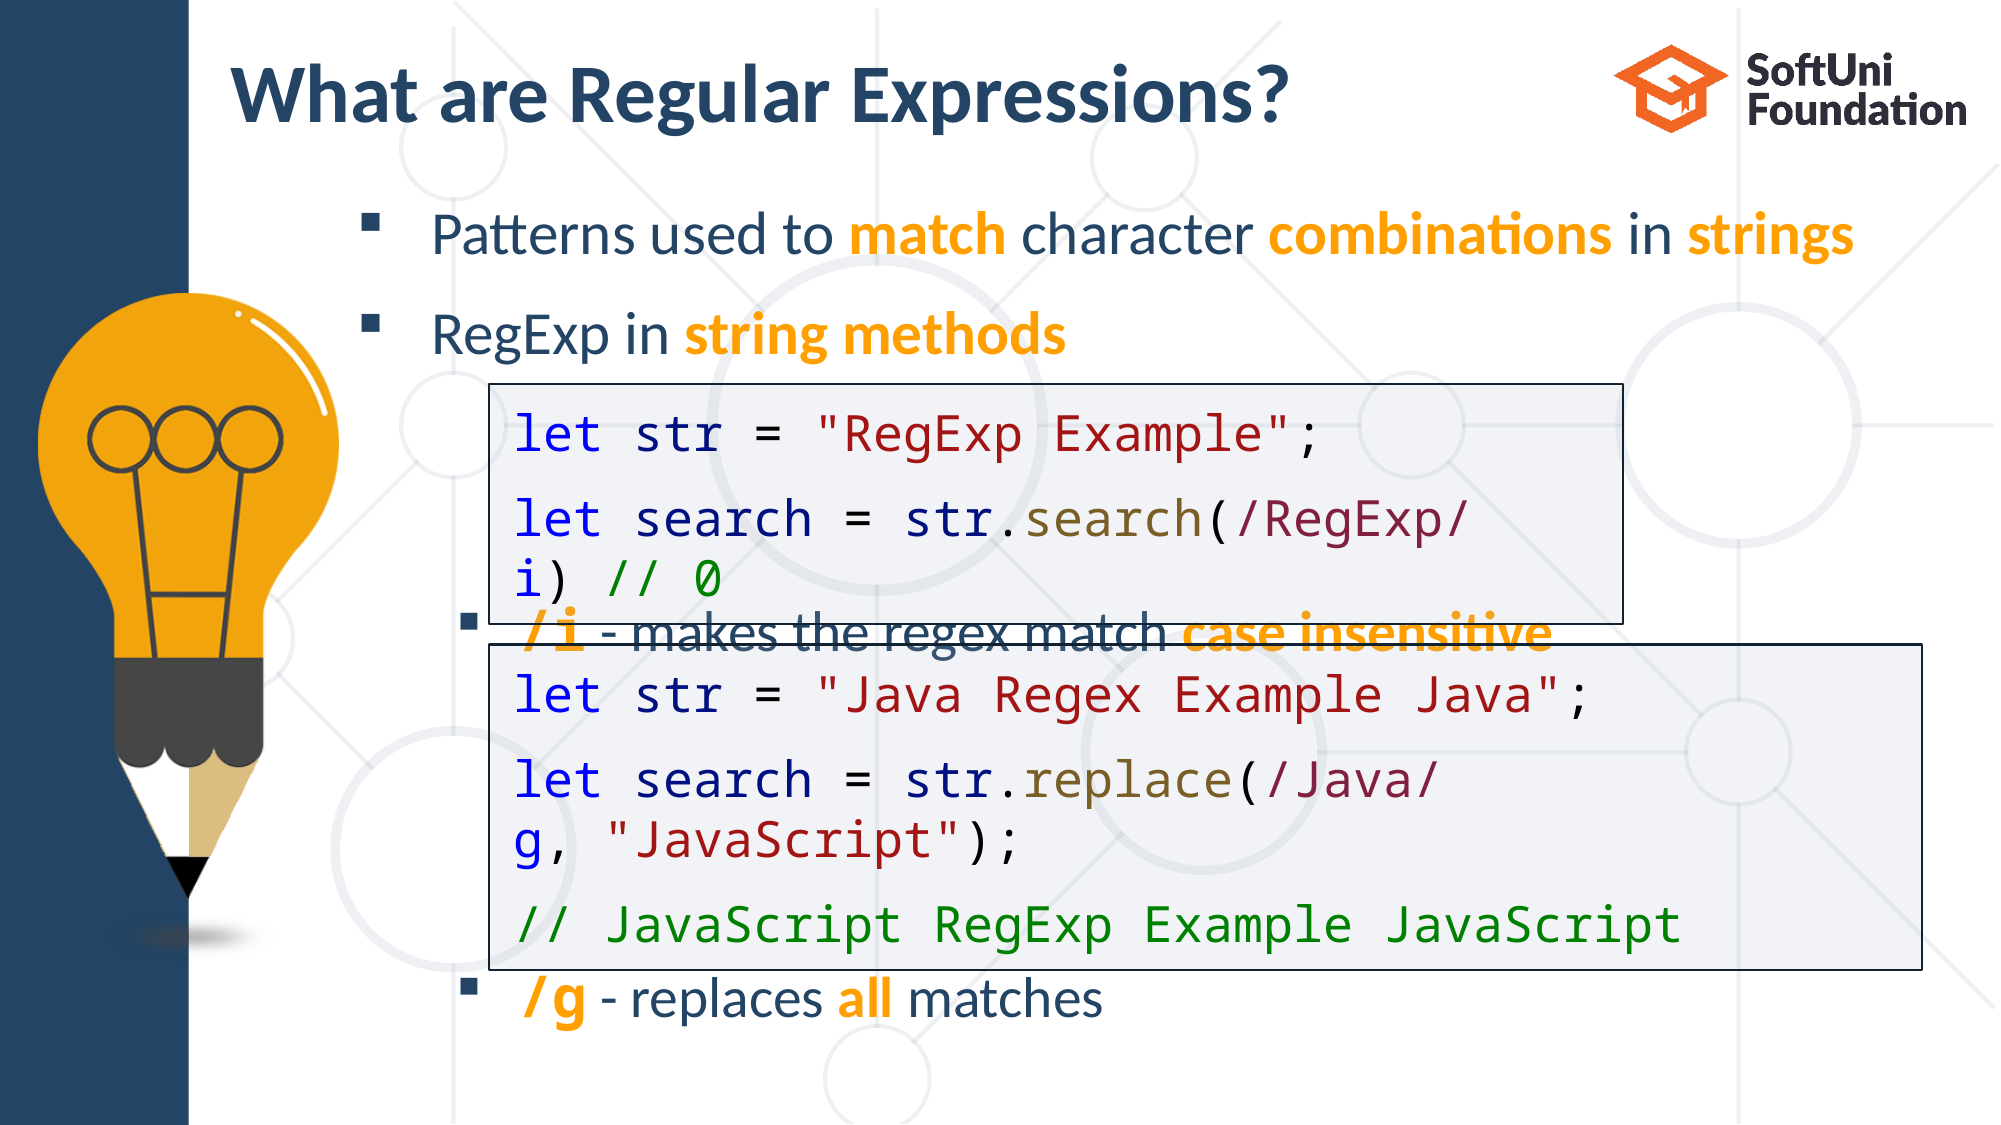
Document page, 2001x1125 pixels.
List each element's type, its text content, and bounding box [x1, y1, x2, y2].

picture [38, 293, 338, 961]
text_box let str = "RegExp Example"; let search = str.search(/RegExp/i) // 0 [489, 383, 1624, 624]
text_box let str = "Java Regex Example Java"; let search = str.replace(/Java/g, "JavaScript"); // JavaScript RegExp Example JavaScript [489, 644, 1923, 970]
list Patterns used to match character combinations in strings RegExp in string methods /i - makes the regex match case insensitive /g - replaces all matches [338, 183, 1968, 1050]
title What are Regular Expressions? [212, 16, 1591, 162]
picture [1613, 44, 1966, 133]
